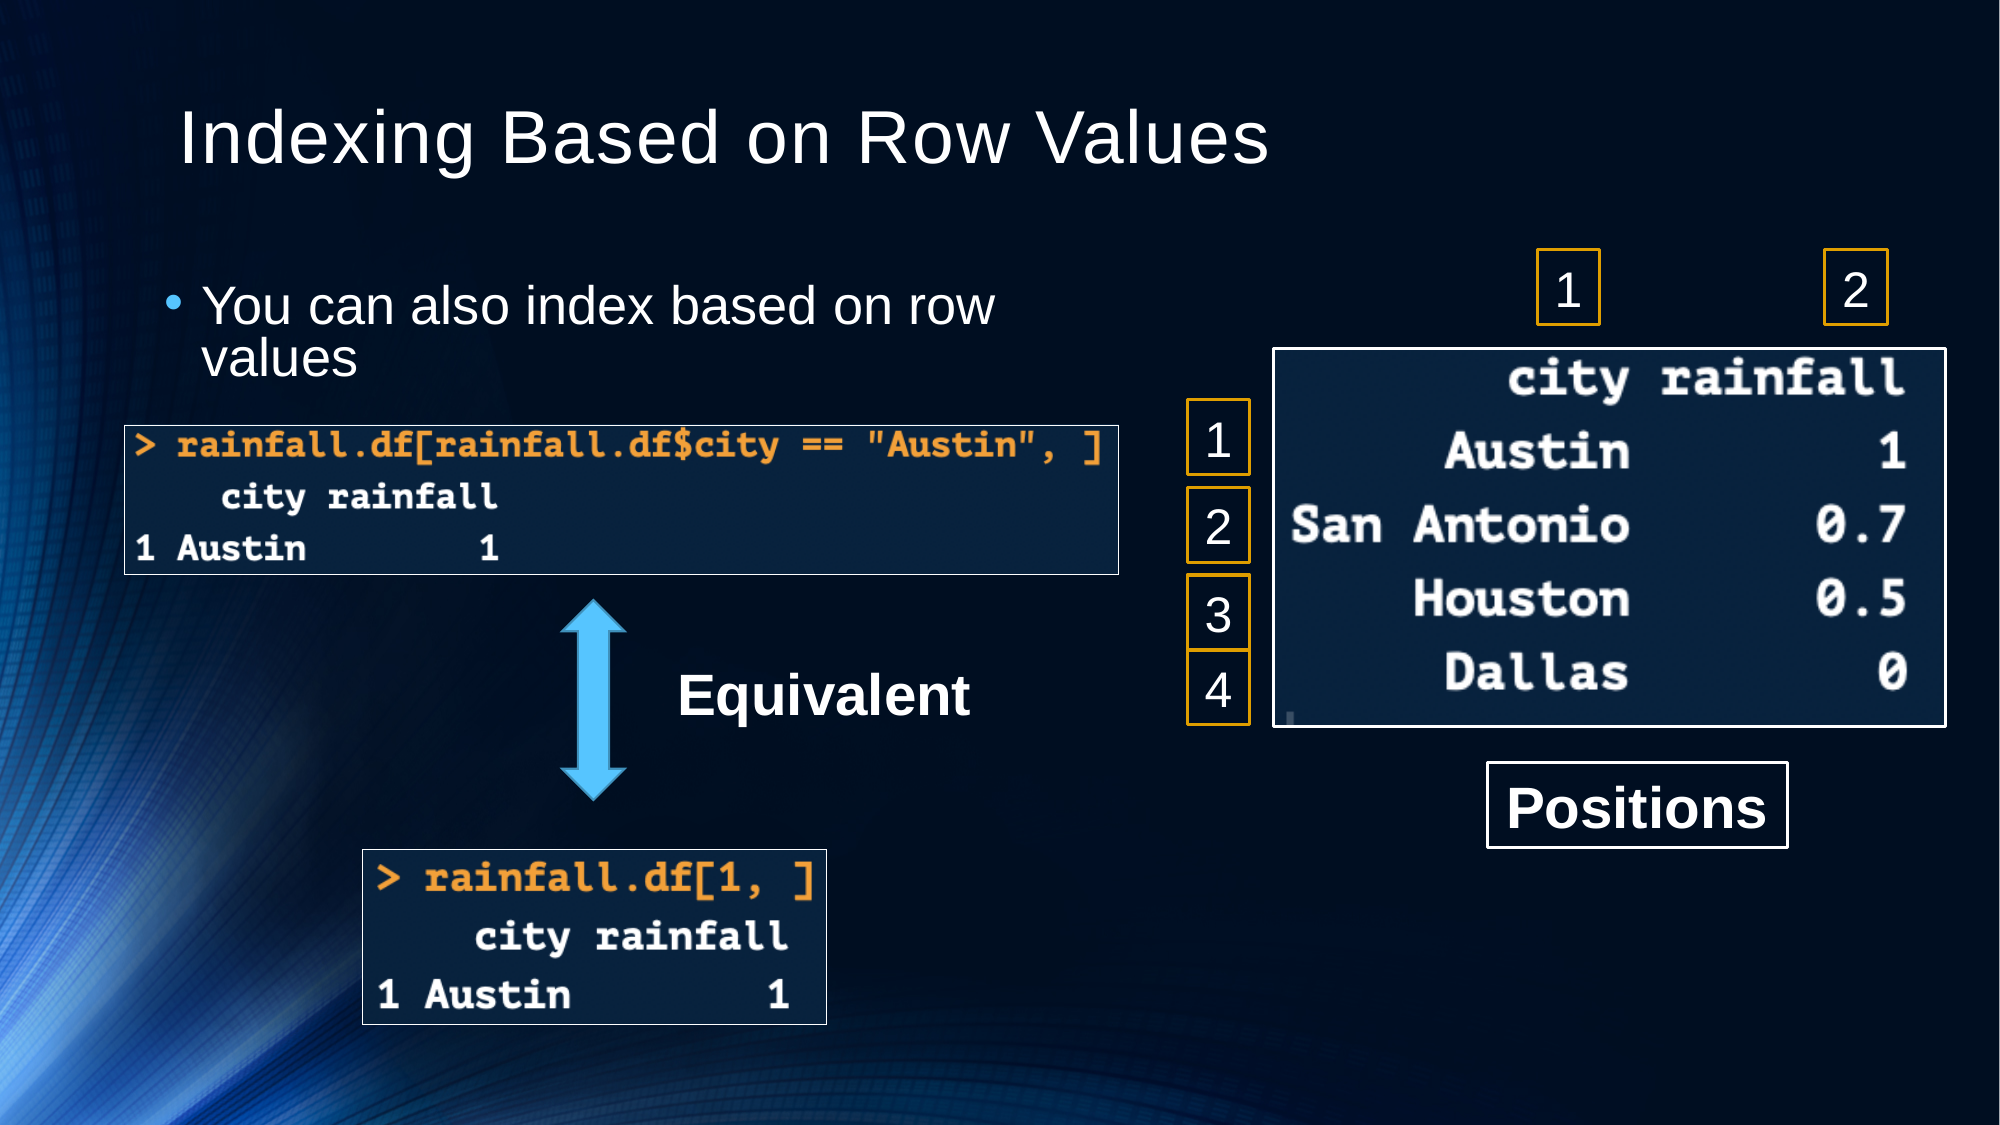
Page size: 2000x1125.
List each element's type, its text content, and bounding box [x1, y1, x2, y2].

list You can also index based on row values [149, 275, 1150, 1038]
title Indexing Based on Row Values [163, 0, 1996, 188]
picture [0, 0, 2000, 1125]
text_box Positions [1487, 762, 1788, 848]
text_box Equivalent [662, 650, 1013, 735]
text_box [559, 598, 628, 802]
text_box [1187, 249, 1944, 726]
